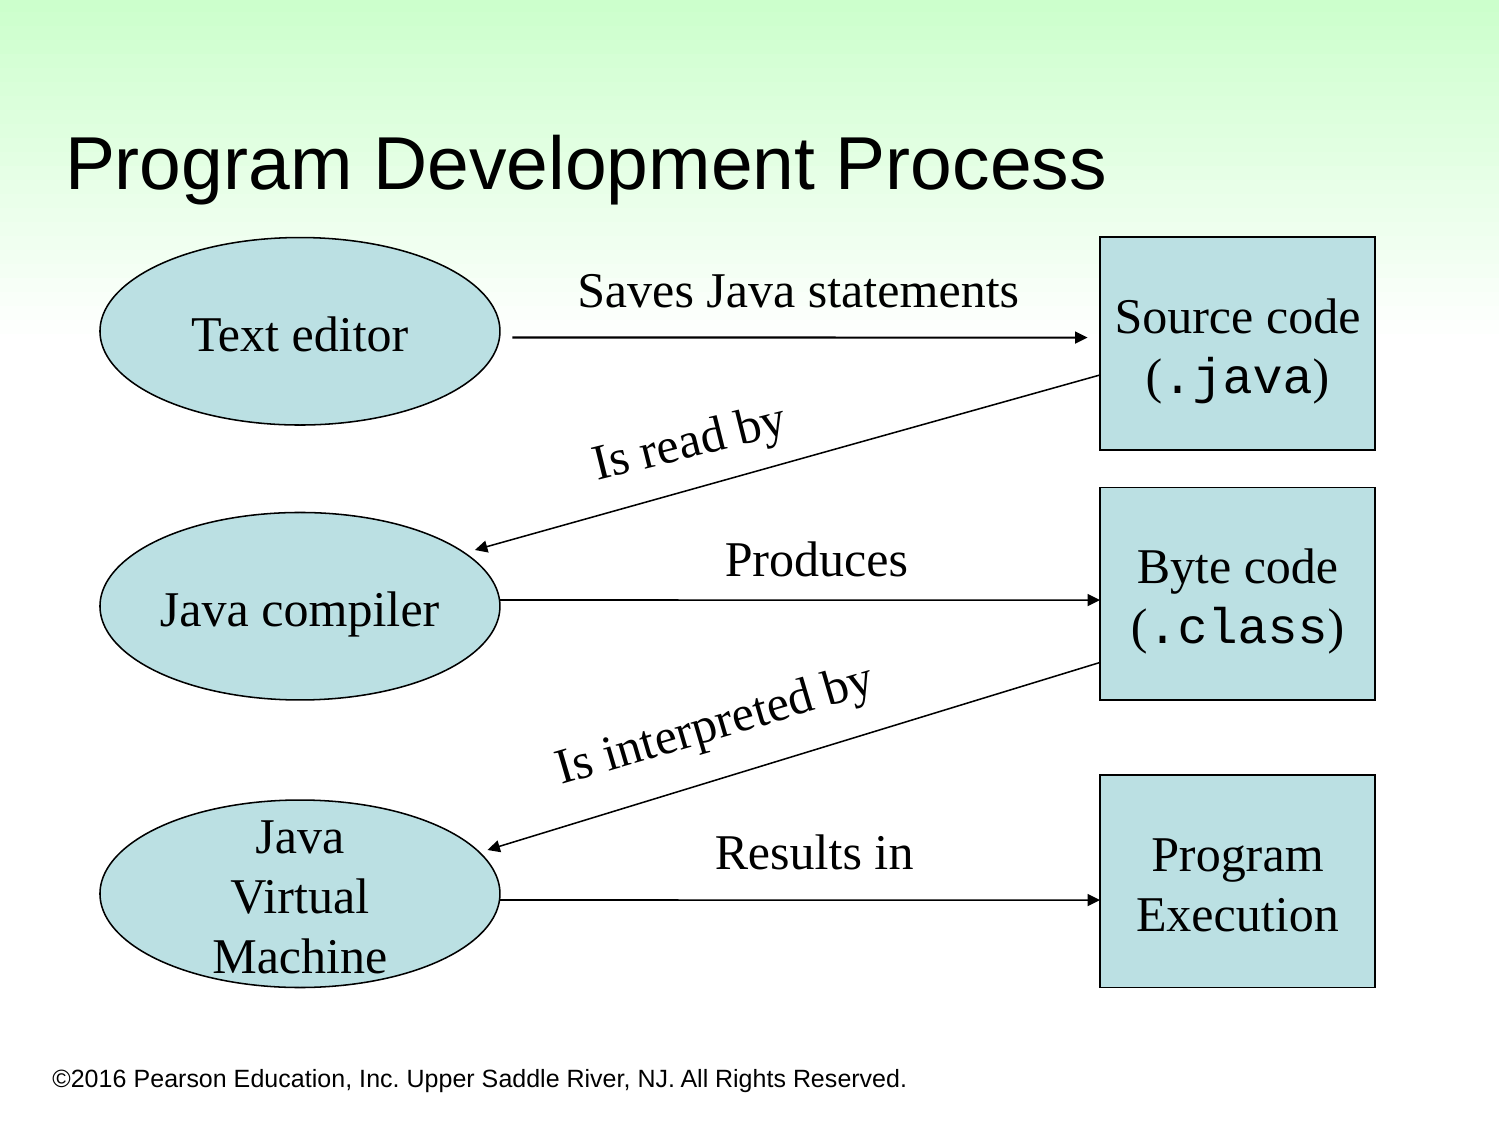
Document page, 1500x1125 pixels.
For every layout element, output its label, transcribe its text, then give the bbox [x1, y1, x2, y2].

title Program Development Process [49, 49, 1463, 213]
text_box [512, 237, 1376, 451]
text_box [99, 374, 1101, 661]
text_box Text editor [99, 237, 500, 373]
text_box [499, 774, 1376, 988]
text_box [99, 662, 1101, 988]
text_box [499, 487, 1376, 701]
